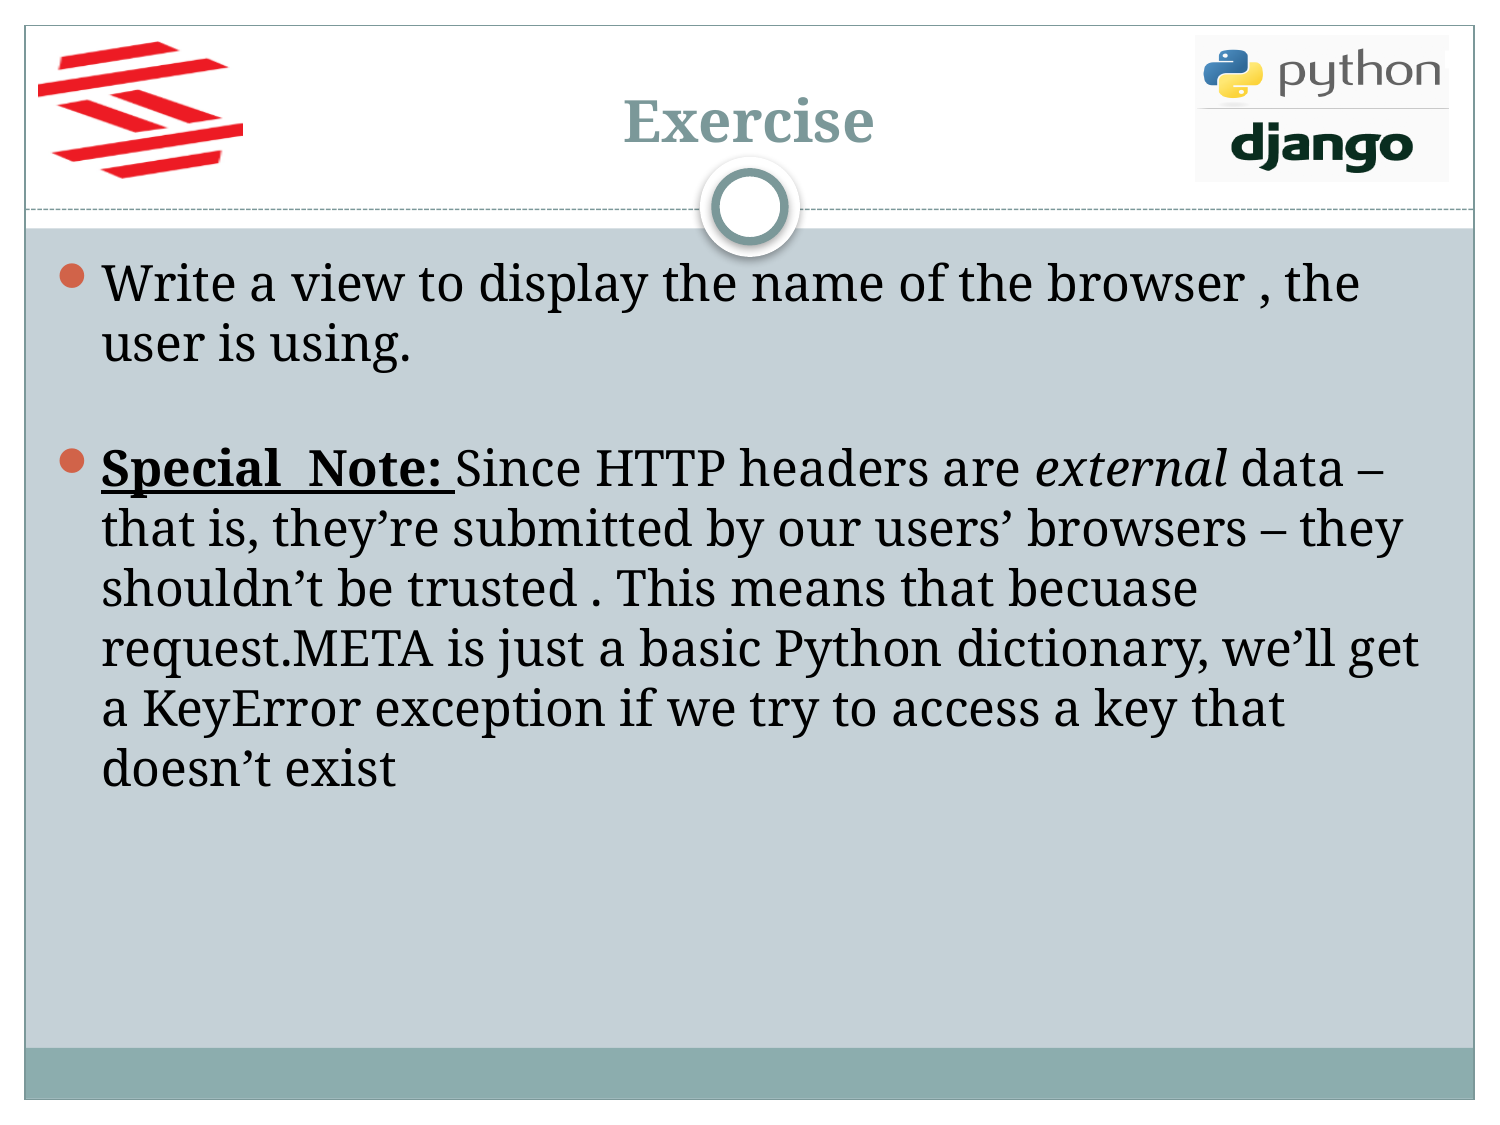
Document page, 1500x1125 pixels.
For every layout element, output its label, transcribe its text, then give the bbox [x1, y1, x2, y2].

title Exercise [237, 37, 1190, 162]
picture [1195, 34, 1449, 183]
picture [37, 40, 243, 185]
list Write a view to display the name of the browser , the user is using. Special Note: Since HTTP headers are external data – that is, they’re submitted by our users’ browsers – they shouldn’t be trusted . This means that becuase request.META is just a basic Python dictionary, we’ll get a KeyError exception if we try to access a key that doesn’t exist [41, 243, 1471, 1125]
